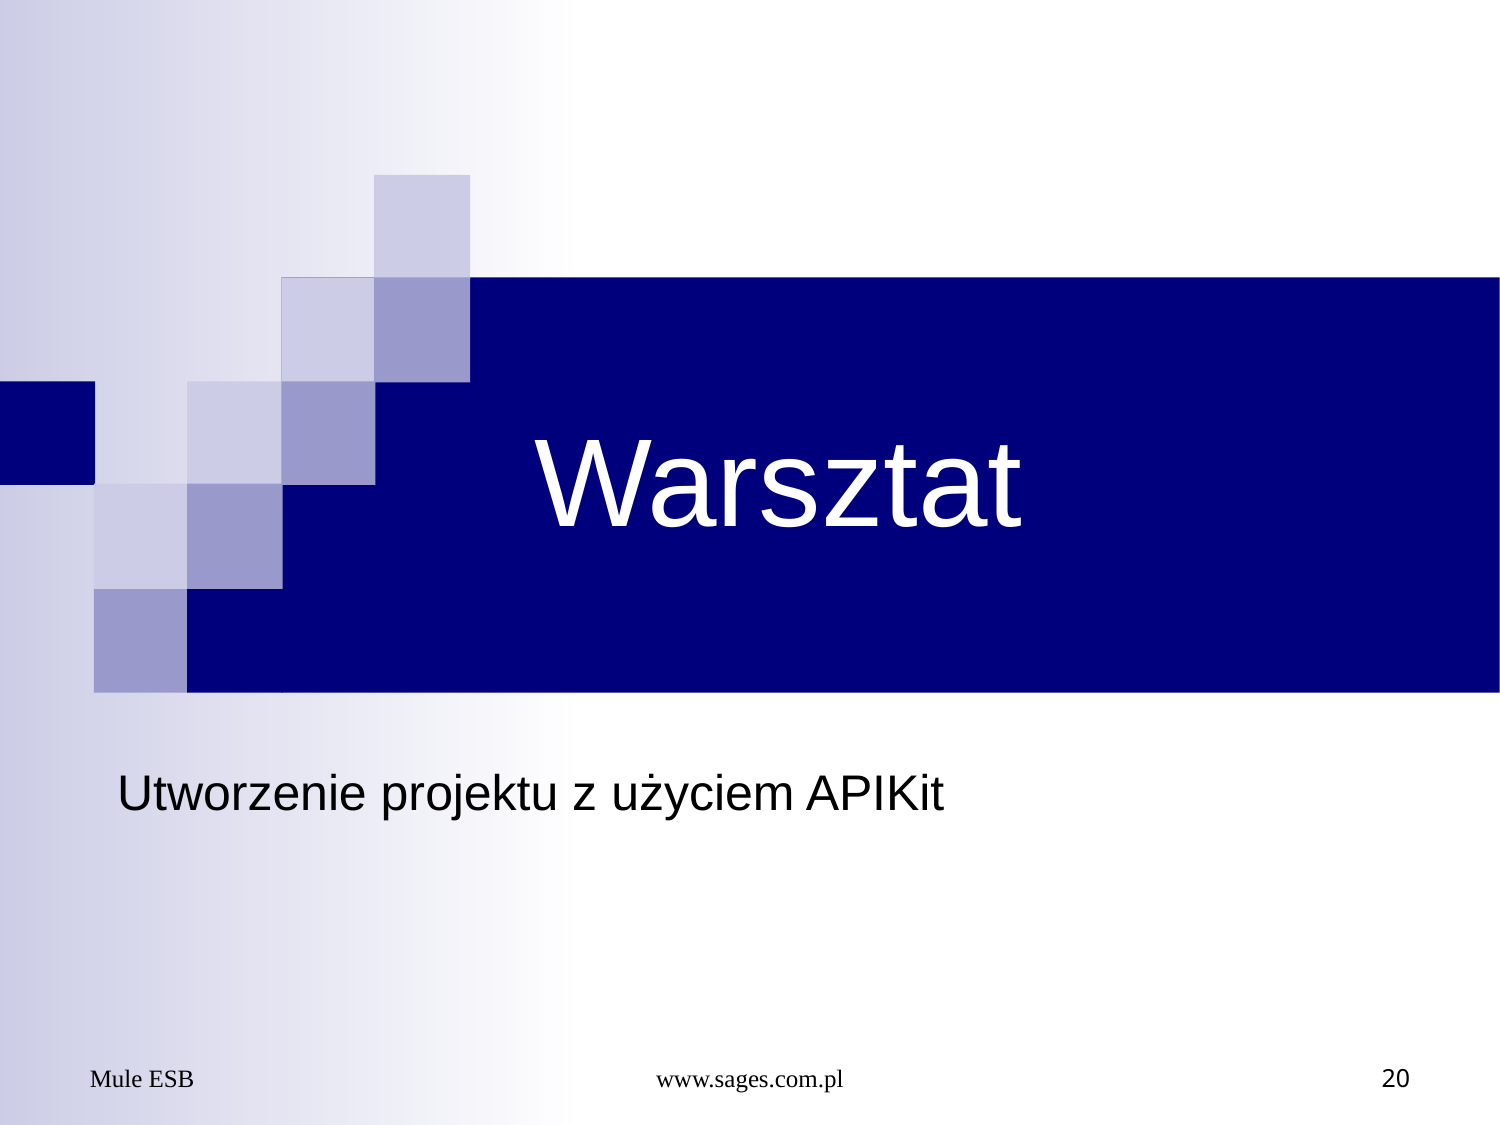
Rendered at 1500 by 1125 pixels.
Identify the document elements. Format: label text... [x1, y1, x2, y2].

slide_number Mule ESB [75, 1025, 425, 1100]
title Warsztat [102, 267, 1397, 560]
footer www.sages.com.pl [512, 1025, 988, 1100]
text_box 20 [1074, 1024, 1425, 1100]
list Utworzenie projektu z użyciem APIKit [102, 752, 1397, 999]
